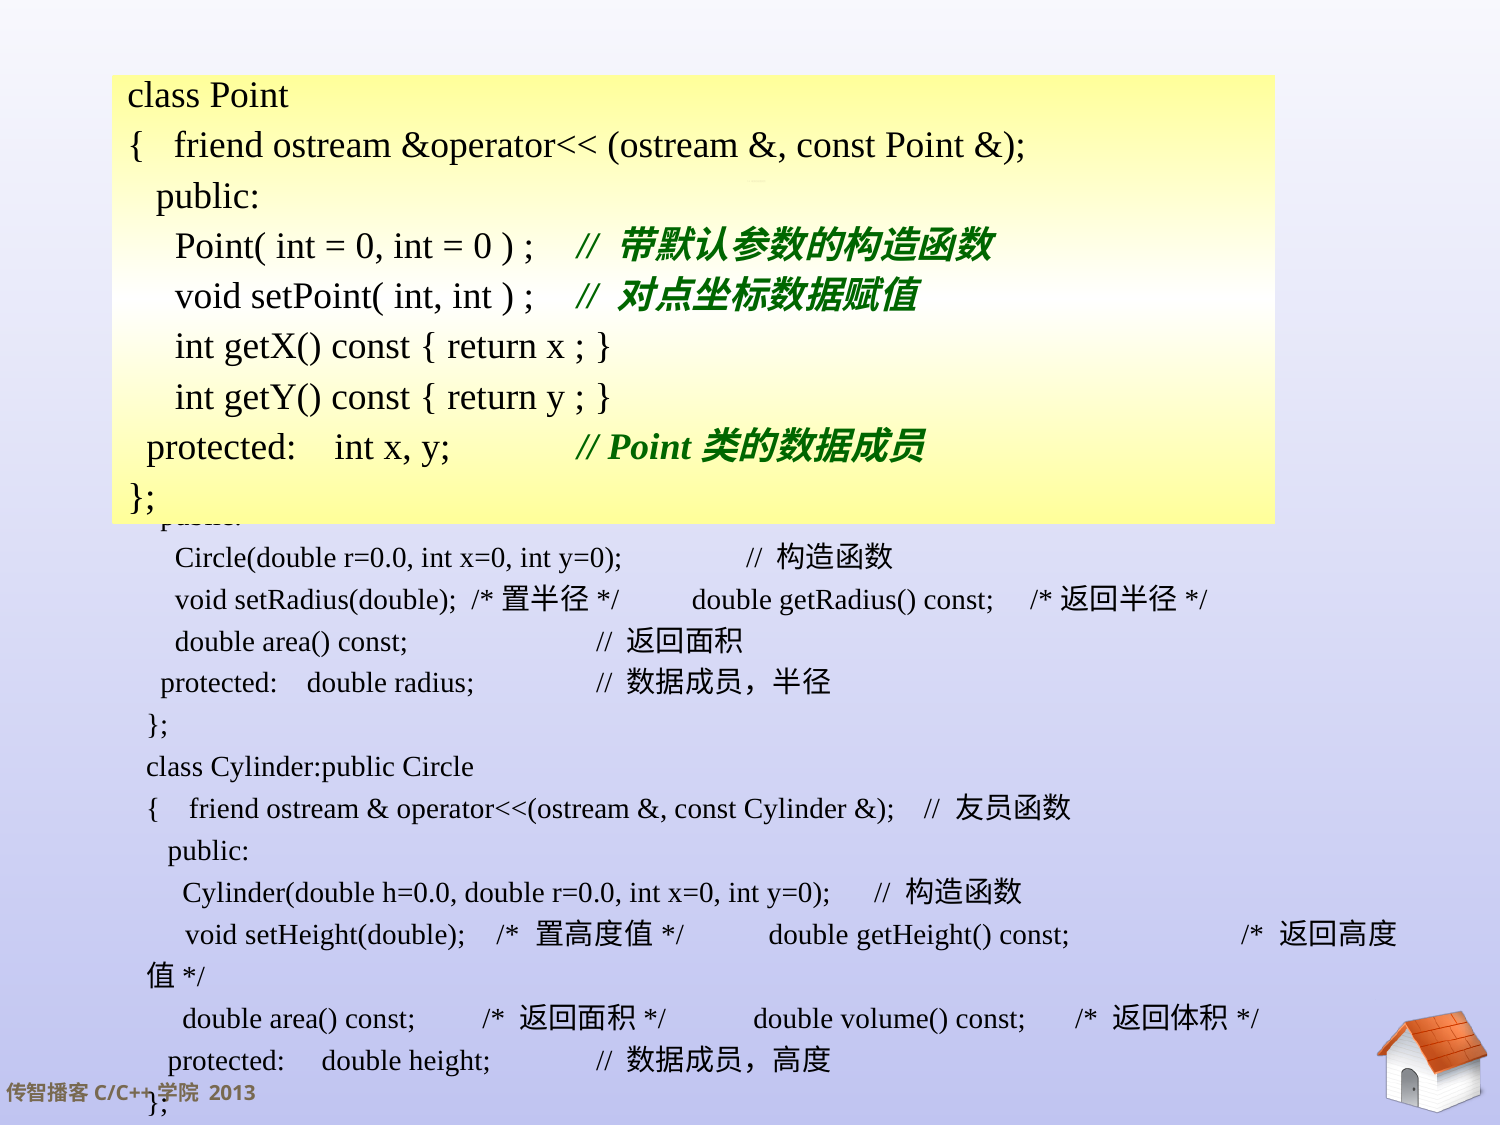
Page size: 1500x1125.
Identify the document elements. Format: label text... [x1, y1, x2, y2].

title 7.4 继承的应用实例 [137, 87, 1375, 275]
picture [1413, 999, 1488, 1124]
text_box class Point { friend ostream &operator<< (ostream &, const Point &); public: Point( int = 0, int = 0 ) ; // 带默认参数的构造函数 void setPoint( int, int ) ; // 对点坐标数据赋值 int getX() const { return x ; } int getY() const { return y ; } protected: int x, y; // Point类的数据成员 }; [112, 75, 1275, 524]
text_box class Point { friend ostream &operator<< (ostream &, const Point &); public: Point( int = 0, int = 0 ) ; // 带默认参数的构造函数 void setPoint( int, int ) ; // 对点坐标数据赋值 int getX() const { return x ; } int getY() const { return y ; } protected: int x, y; // Point类的数据成员 }; class Circle : public Point { friend ostream &operator<< (ostream &, const Circle &); // 友员函数 public: Circle(double r=0.0, int x=0, int y=0); // 构造函数 void setRadius(double); /*置半径*/ double getRadius() const; /*返回半径*/ double area() const; // 返回面积 protected: double radius; // 数据成员，半径 }; class Cylinder:public Circle { friend ostream & operator<<(ostream &, const Cylinder &); // 友员函数 public: Cylinder(double h=0.0, double r=0.0, int x=0, int y=0); // 构造函数 void setHeight(double); /* 置高度值*/ double getHeight() const; /* 返回高度值*/ double area() const; /* 返回面积*/ double volume() const; /* 返回体积*/ protected: double height; // 数据成员，高度 }; [131, 62, 1413, 1125]
